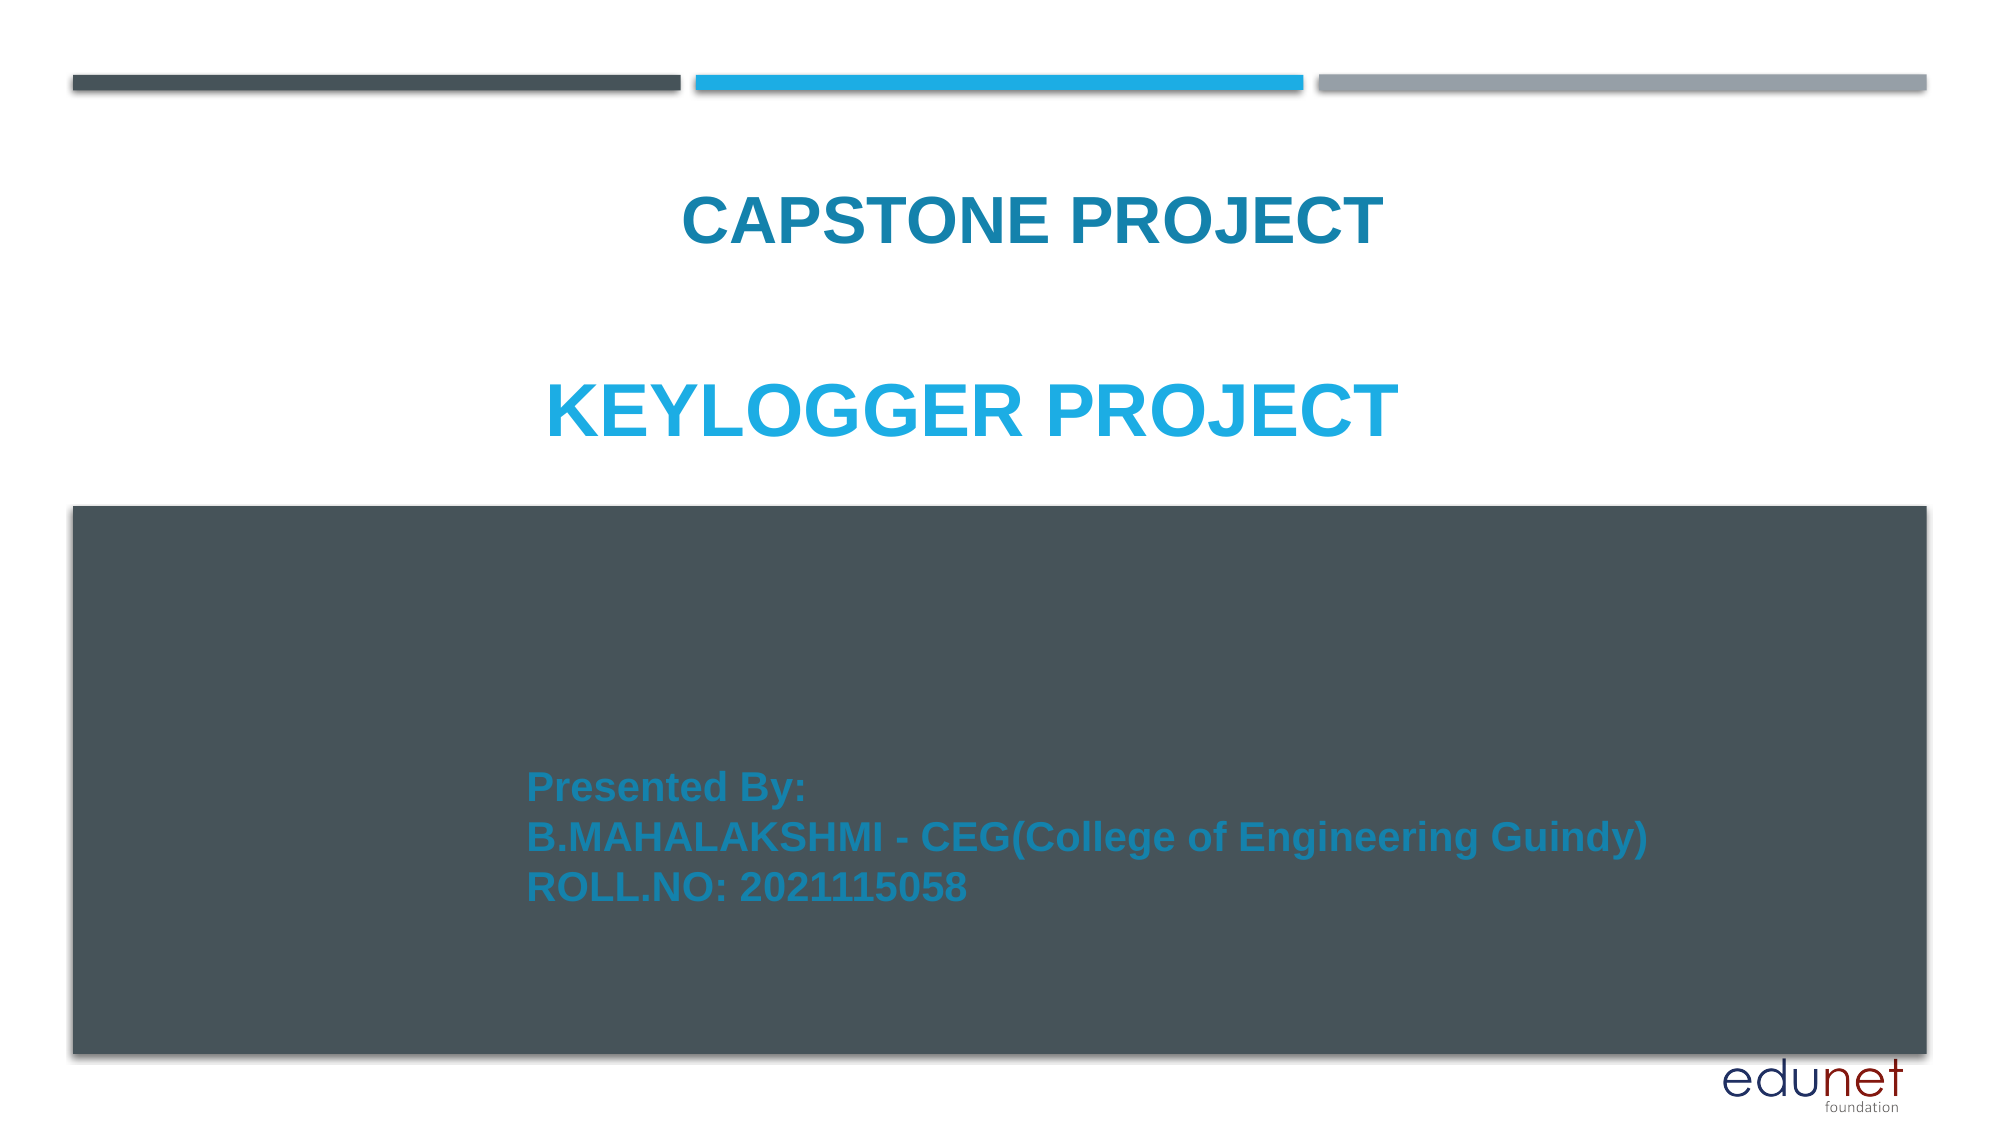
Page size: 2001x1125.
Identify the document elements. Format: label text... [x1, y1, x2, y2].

text_box CAPSTONE PROJECT [0, 169, 2000, 265]
text_box Presented By: B.MAHALAKSHMI - CEG(College of Engineering Guindy) ROLL.NO: 2021115058 [511, 752, 1821, 918]
title KEYLOGGER PROJECT [222, 298, 1723, 460]
picture [1719, 1056, 1905, 1116]
